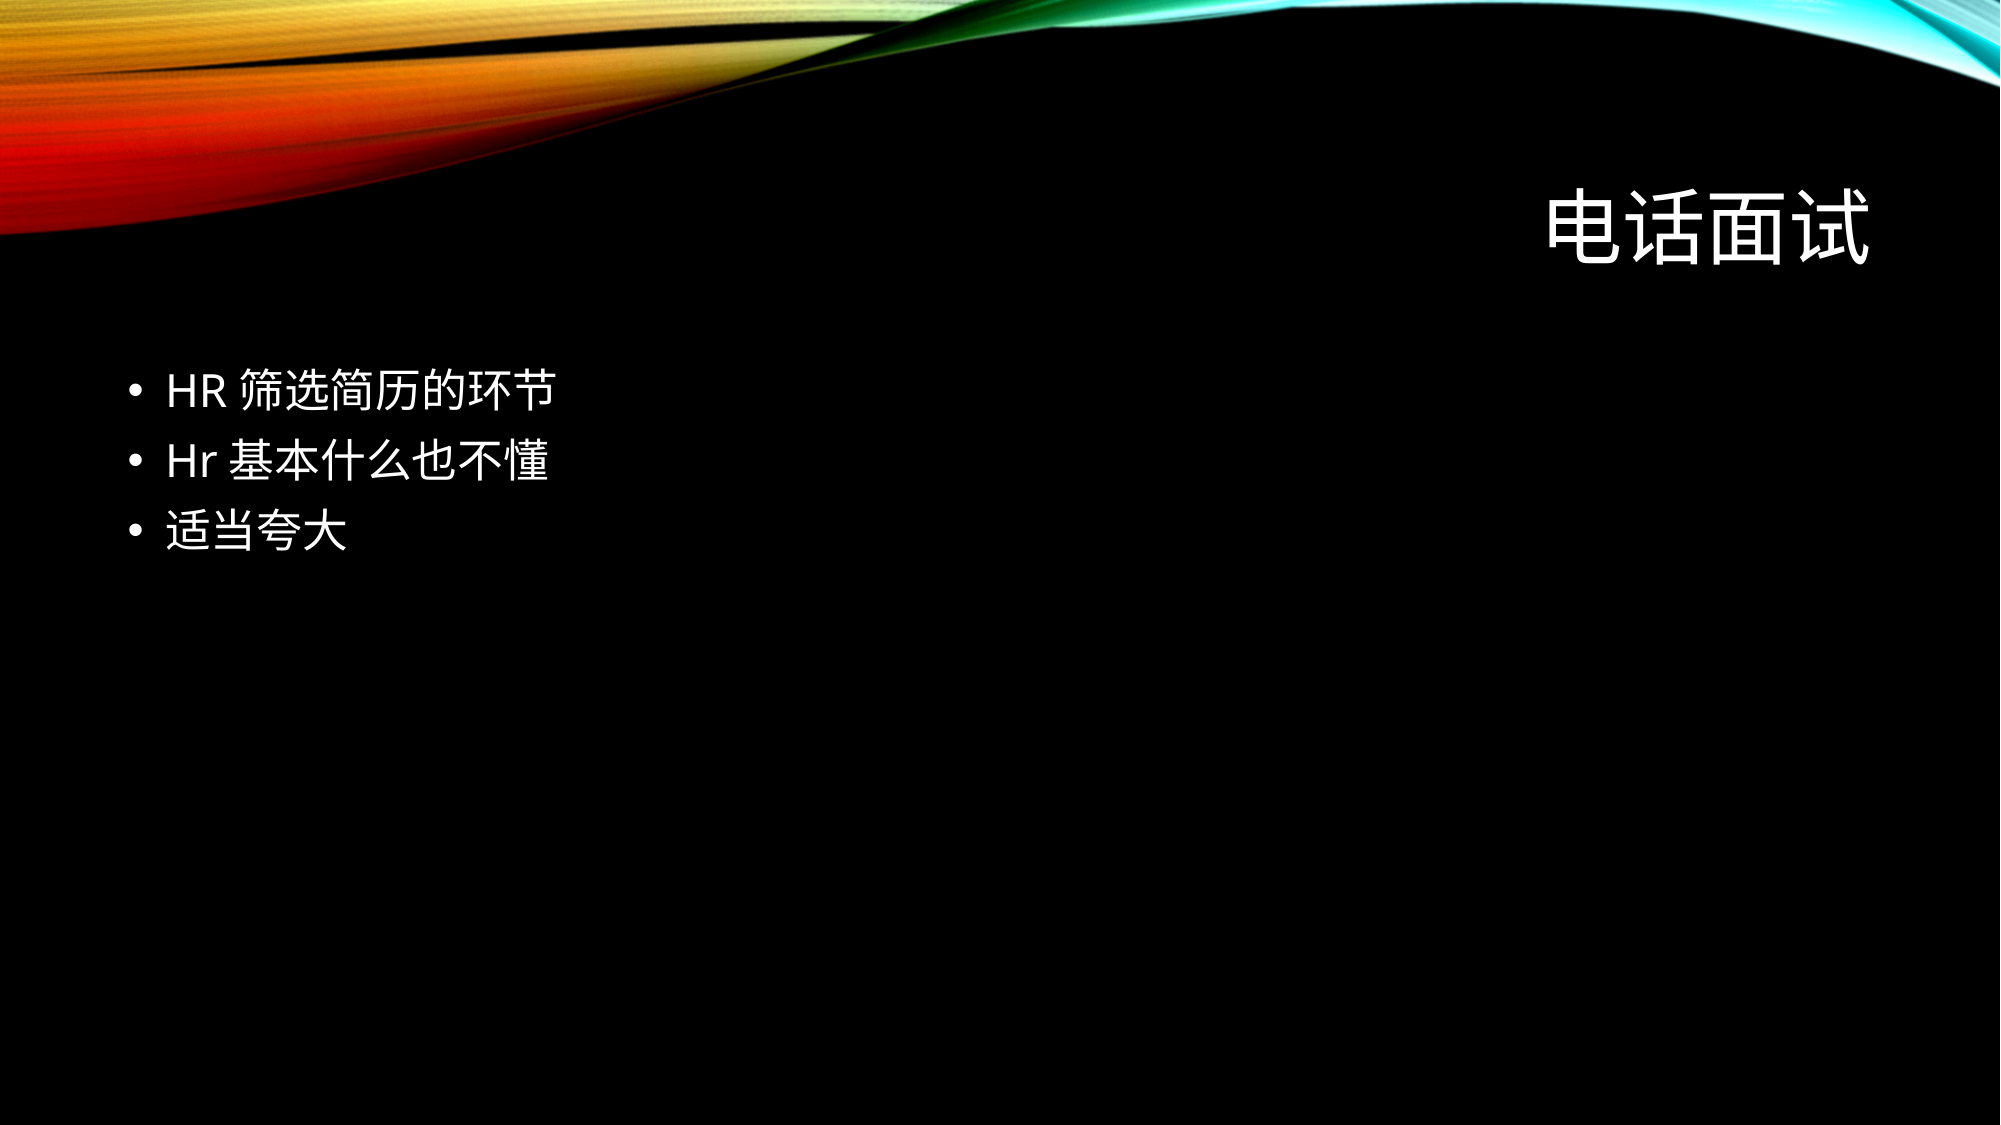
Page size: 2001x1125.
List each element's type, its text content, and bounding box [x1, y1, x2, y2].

title 电话面试 [474, 125, 1888, 338]
picture [0, 0, 2000, 237]
list HR筛选简历的环节 Hr基本什么也不懂 适当夸大 [112, 360, 1888, 1021]
